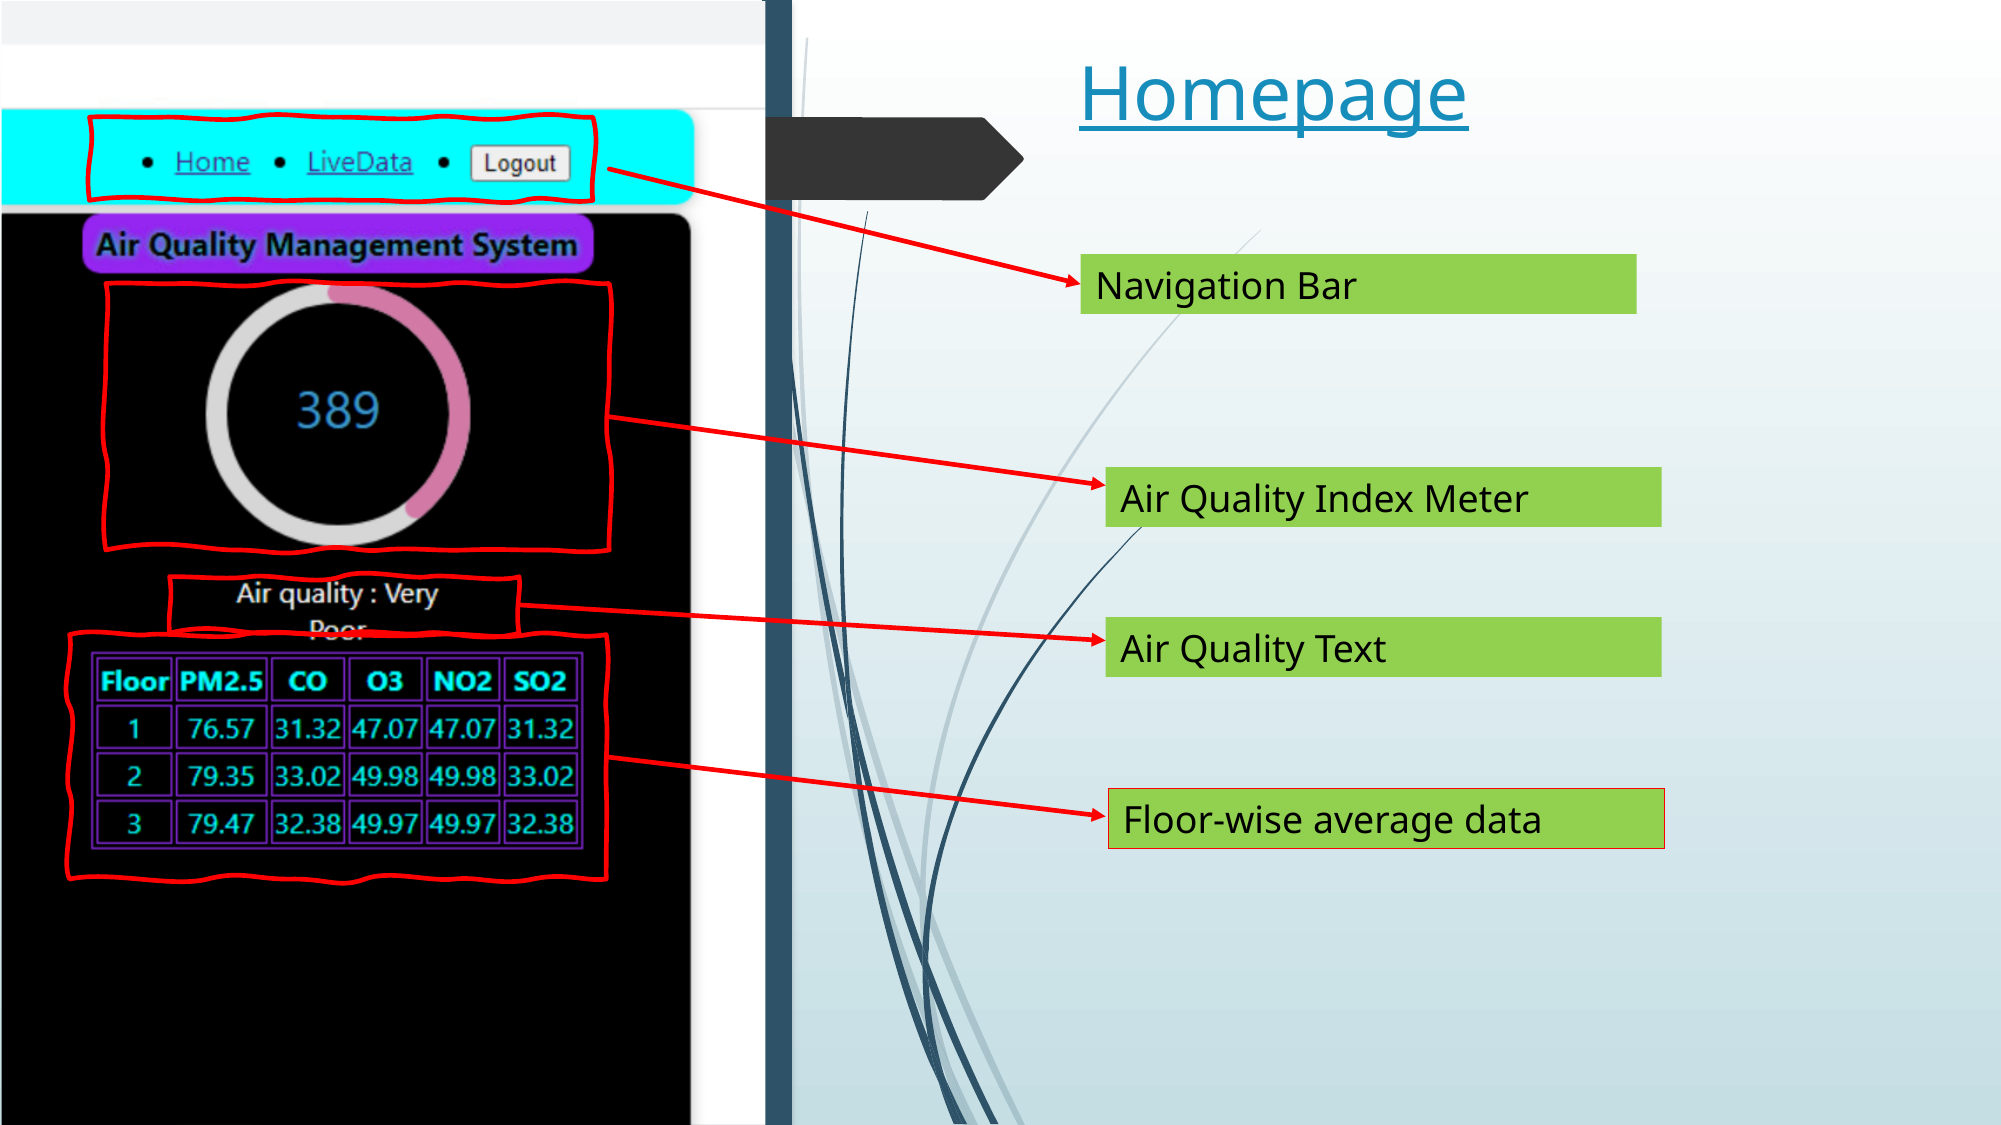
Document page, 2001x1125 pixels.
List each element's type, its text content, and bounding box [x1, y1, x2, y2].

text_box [605, 756, 1106, 817]
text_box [766, 0, 1154, 1125]
title Homepage [1262, 37, 1888, 154]
picture [1, 1, 766, 1125]
text_box Navigation Bar [1265, 254, 1637, 314]
text_box Air Quality Index Meter [1265, 467, 1662, 527]
text_box Floor-wise average data [1265, 788, 1665, 849]
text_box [1158, 37, 1262, 1125]
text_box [609, 416, 1106, 486]
text_box [1155, 0, 2000, 1125]
text_box Air Quality Text [1265, 617, 1662, 677]
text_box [608, 168, 1081, 285]
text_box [518, 604, 1106, 641]
